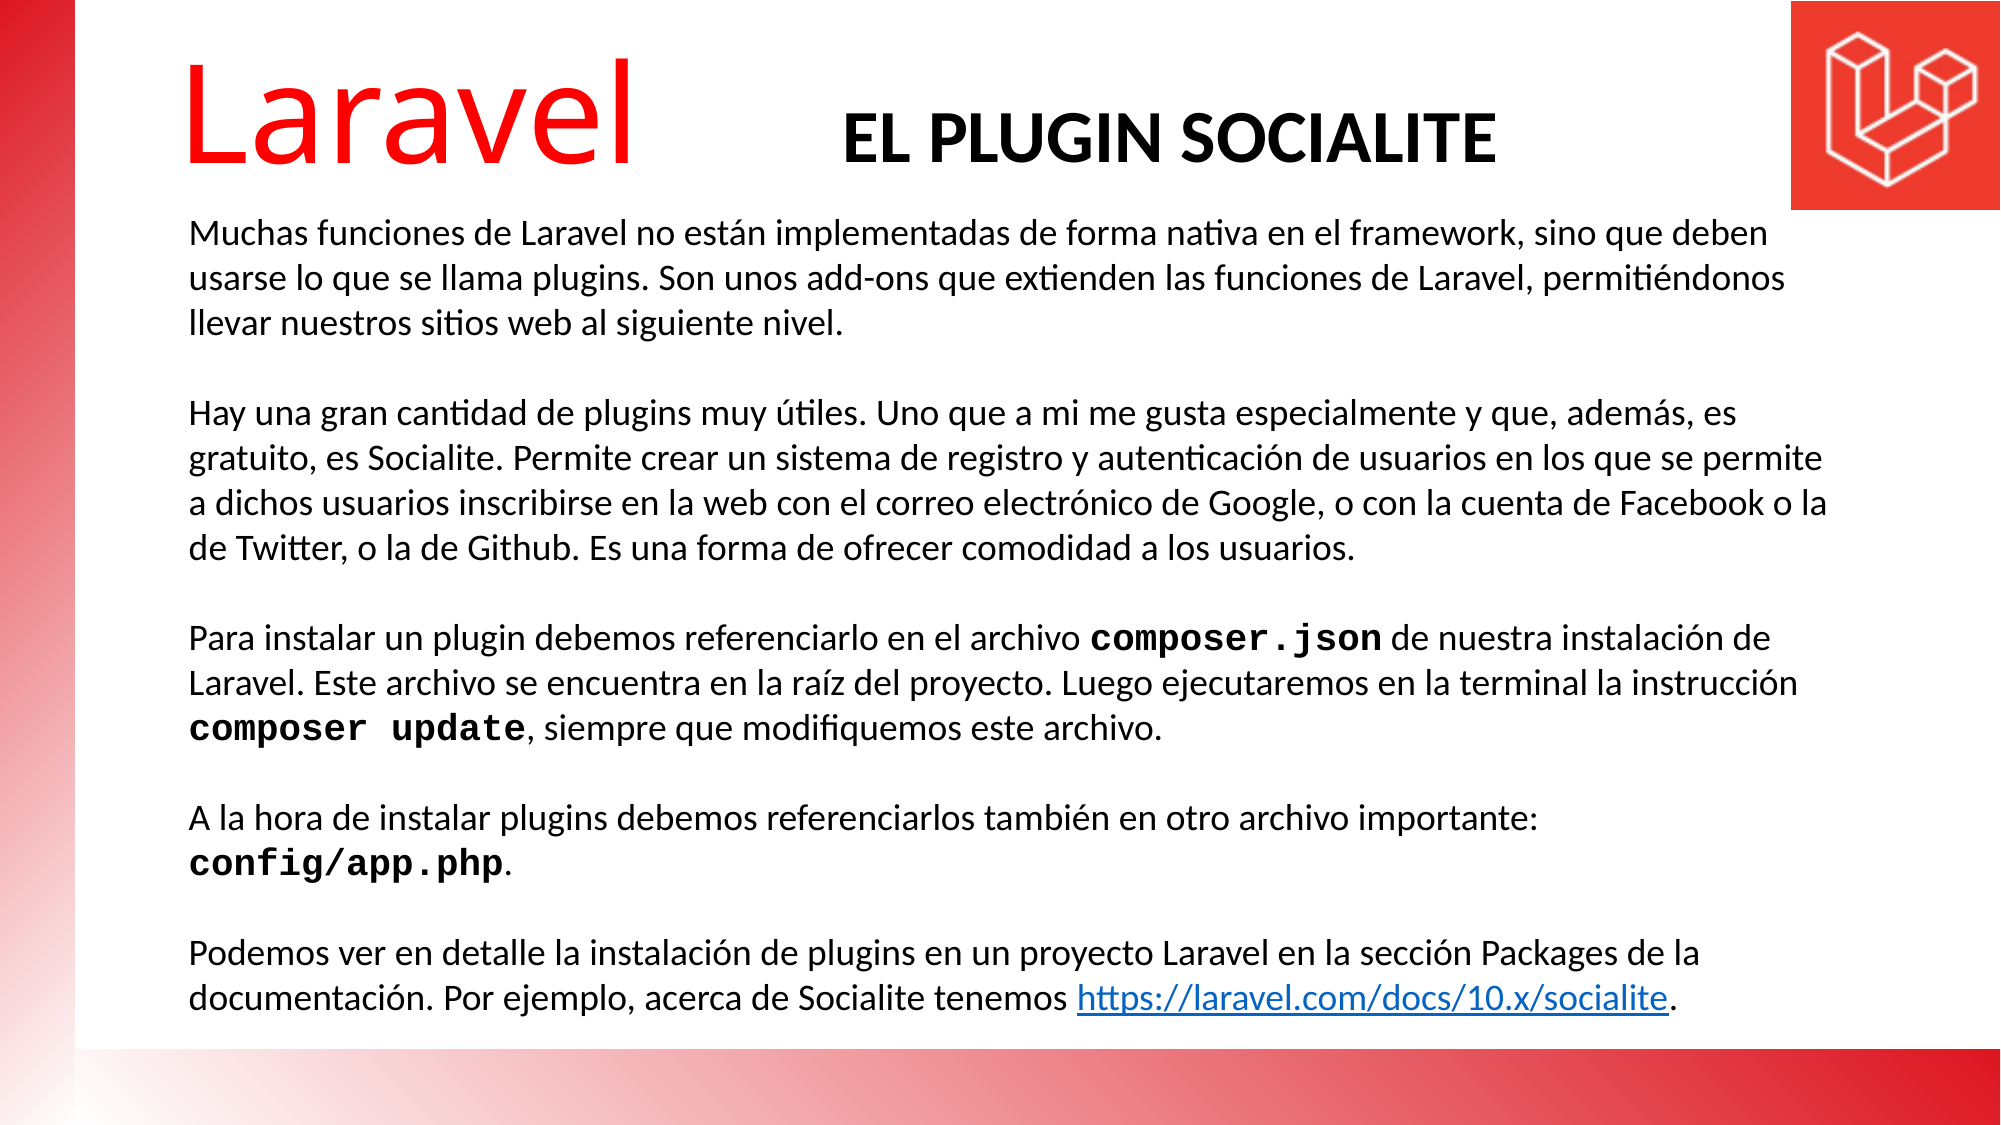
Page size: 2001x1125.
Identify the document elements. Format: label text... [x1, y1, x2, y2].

text_box Muchas funciones de Laravel no están implementadas de forma nativa en el framework, sino que deben usarse lo que se llama plugins. Son unos add-ons que extienden las funciones de Laravel, permitiéndonos llevar nuestros sitios web al siguiente nivel. Hay una gran cantidad de plugins muy útiles. Uno que a mi me gusta especialmente y que, además, es gratuito, es Socialite. Permite crear un sistema de registro y autenticación de usuarios en los que se permite a dichos usuarios inscribirse en la web con el correo electrónico de Google, o con la cuenta de Facebook o la de Twitter, o la de Github. Es una forma de ofrecer comodidad a los usuarios. Para instalar un plugin debemos referenciarlo en el archivo composer.json de nuestra instalación de Laravel. Este archivo se encuentra en la raíz del proyecto. Luego ejecutaremos en la terminal la instrucción composer update, siempre que modifiquemos este archivo. A la hora de instalar plugins debemos referenciarlos también en otro archivo importante: config/app.php. Podemos ver en detalle la instalación de plugins en un proyecto Laravel en la sección Packages de la documentación. Por ejemplo, acerca de Socialite tenemos https://laravel.com/docs/10.x/socialite. [173, 200, 1855, 1026]
text_box [74, 1049, 2000, 1125]
text_box [0, 0, 76, 1125]
picture [1791, 1, 2000, 210]
text_box EL PLUGIN SOCIALITE [828, 79, 1514, 185]
text_box Laravel [162, 18, 768, 199]
